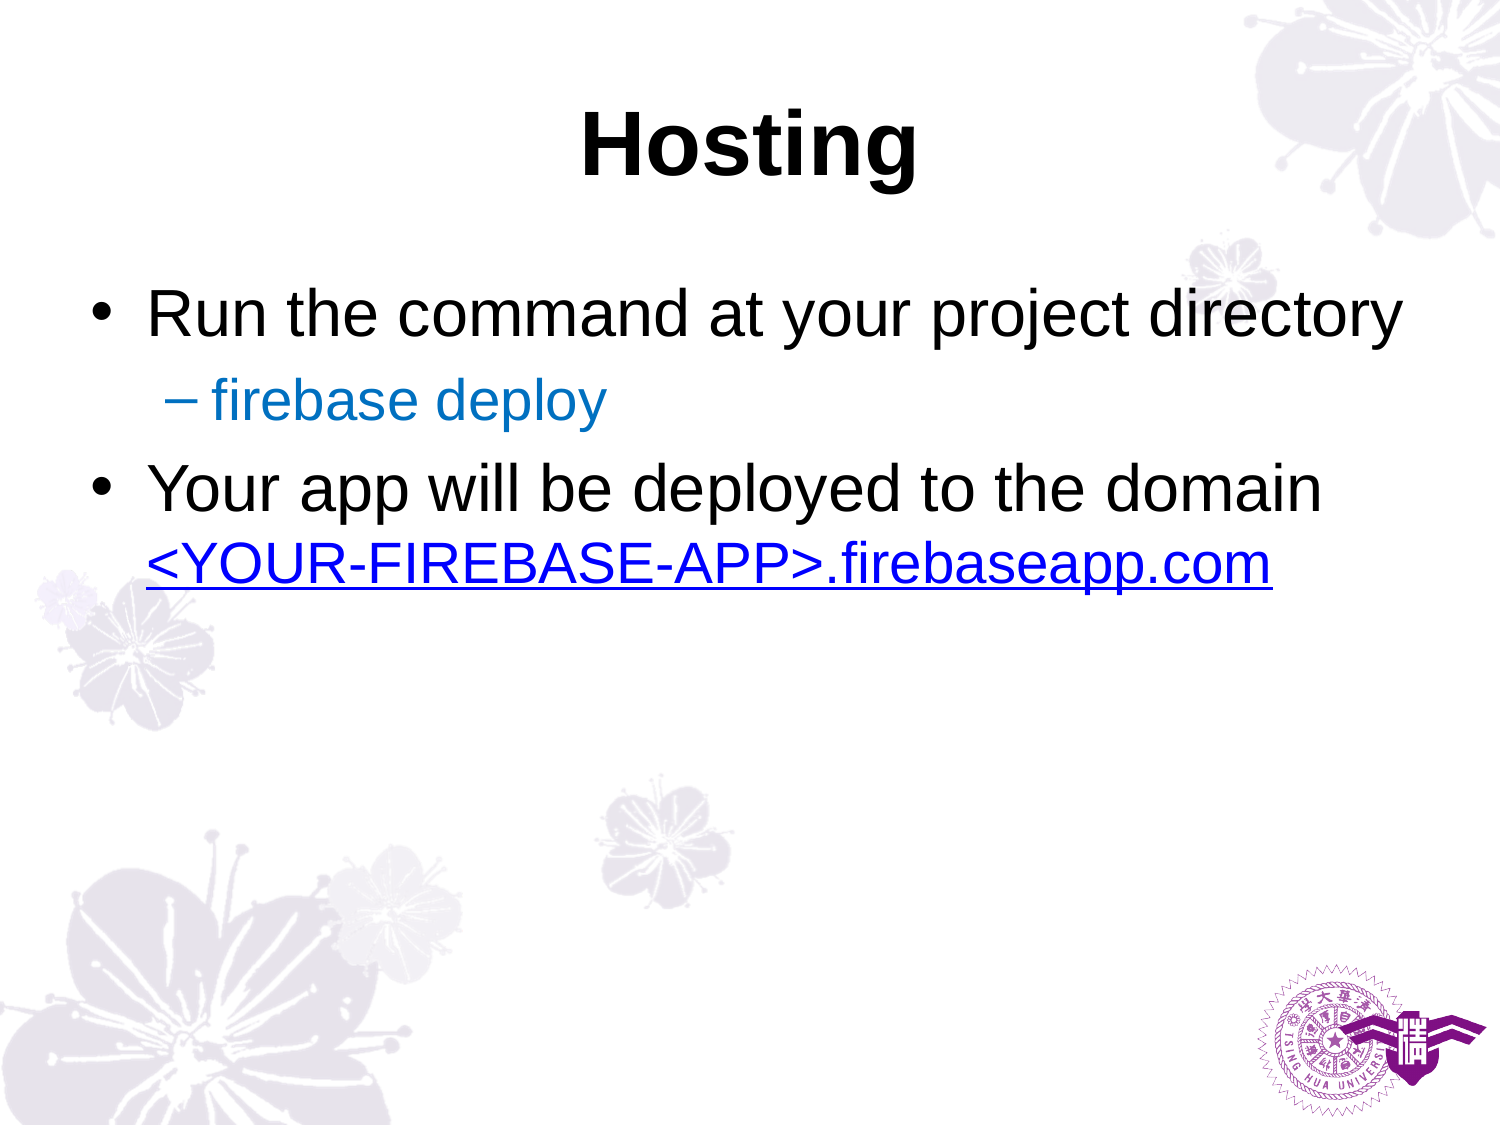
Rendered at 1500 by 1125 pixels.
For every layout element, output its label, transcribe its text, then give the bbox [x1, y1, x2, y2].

title Hosting [75, 45, 1425, 233]
picture [0, 0, 1500, 1125]
list Run the command at your project directory firebase deploy Your app will be deployed to the domain <YOUR-FIREBASE-APP>.firebaseapp.com [75, 262, 1425, 1005]
